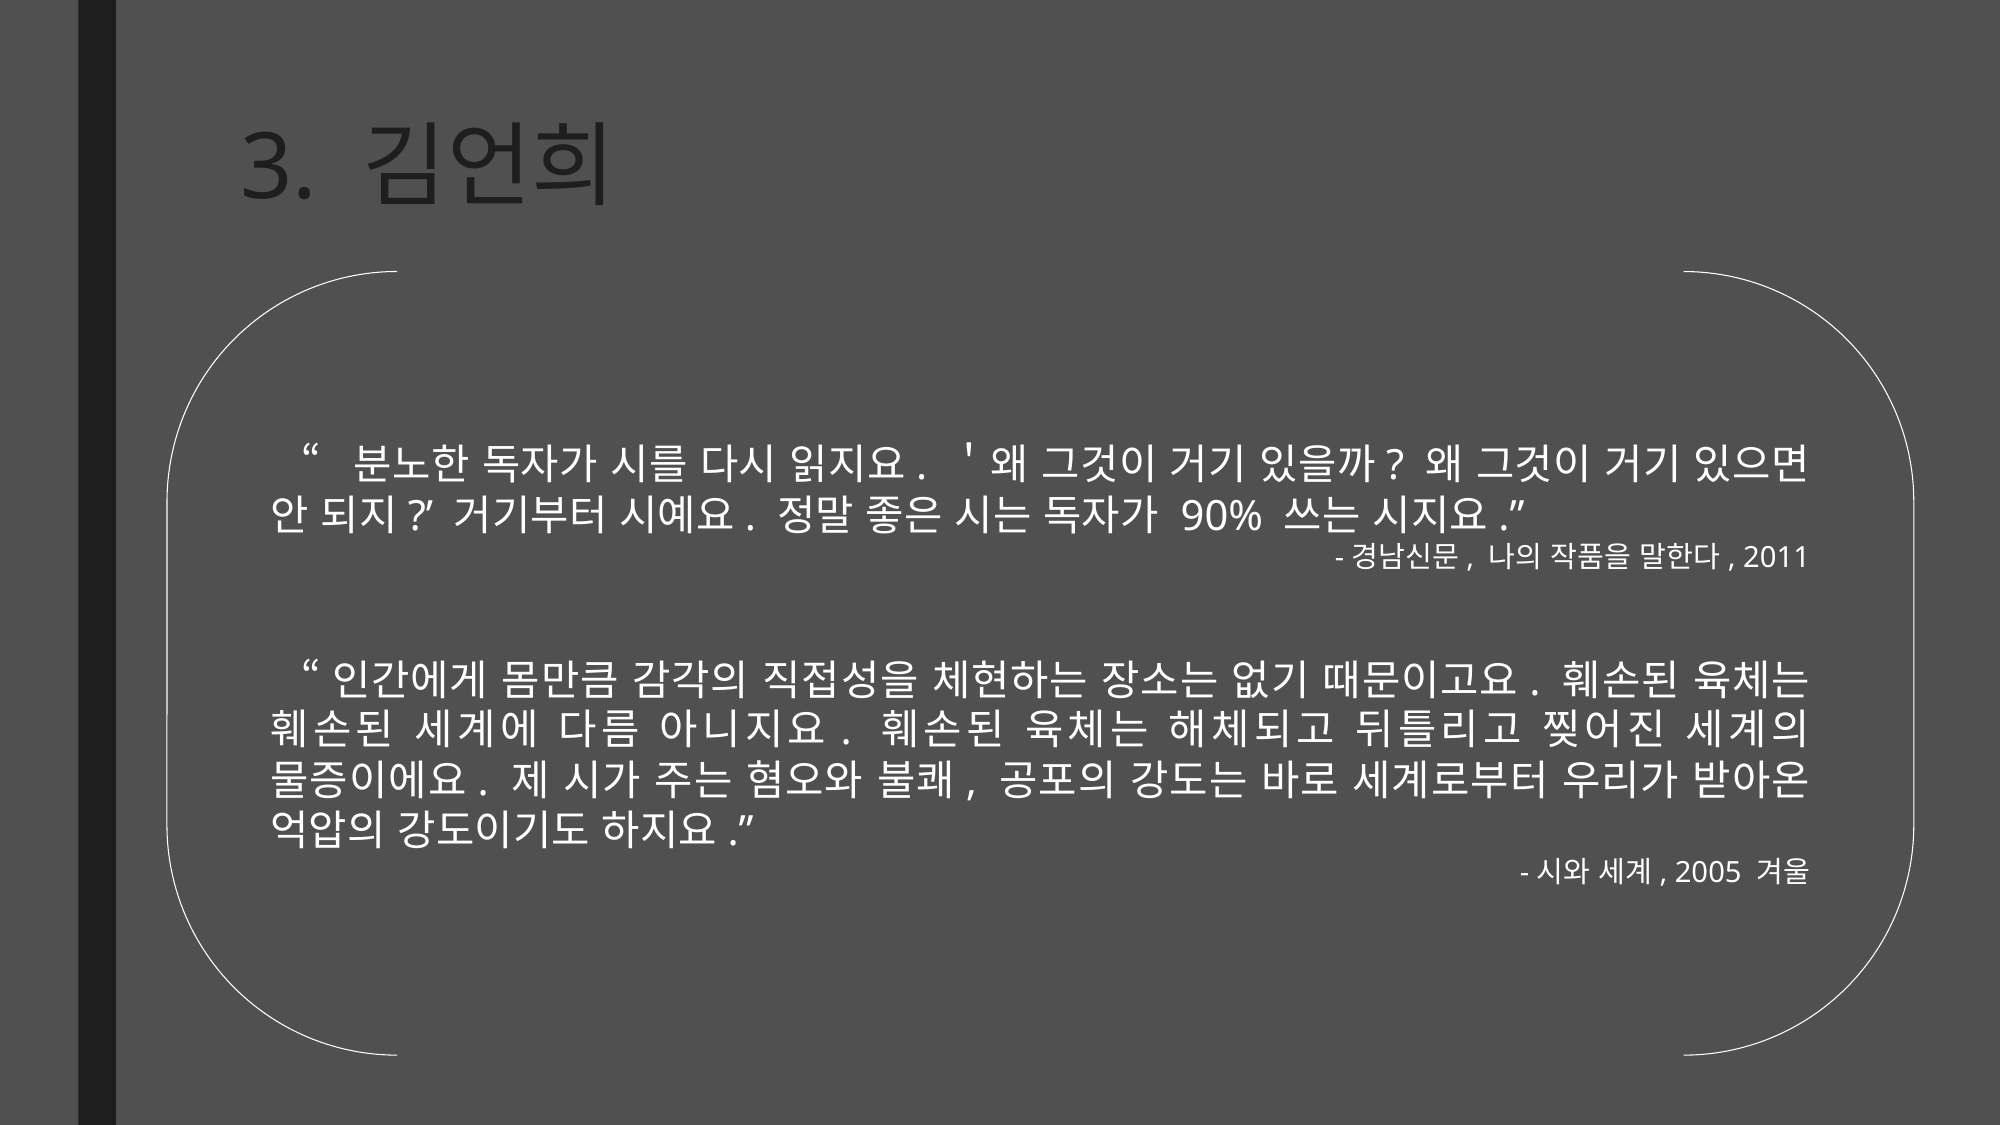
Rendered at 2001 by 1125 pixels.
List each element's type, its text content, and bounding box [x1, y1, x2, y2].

text_box [166, 270, 1915, 1056]
text_box [0, 0, 2000, 1125]
text_box “분노한 독자가 시를 다시 읽지요. ＇왜 그것이 거기 있을까? 왜 그것이 거기 있으면 안 되지?’ 거기부터 시예요. 정말 좋은 시는 독자가 90% 쓰는 시지요.” -경남신문, 나의 작품을 말한다, 2011 “인간에게 몸만큼 감각의 직접성을 체현하는 장소는 없기 때문이고요. 훼손된 육체는 훼손된 세계에 다름 아니지요. 훼손된 육체는 해체되고 뒤틀리고 찢어진 세계의 물증이에요. 제 시가 주는 혐오와 불쾌, 공포의 강도는 바로 세계로부터 우리가 받아온 억압의 강도이기도 하지요.” -시와 세계, 2005 겨울 [255, 430, 1825, 896]
